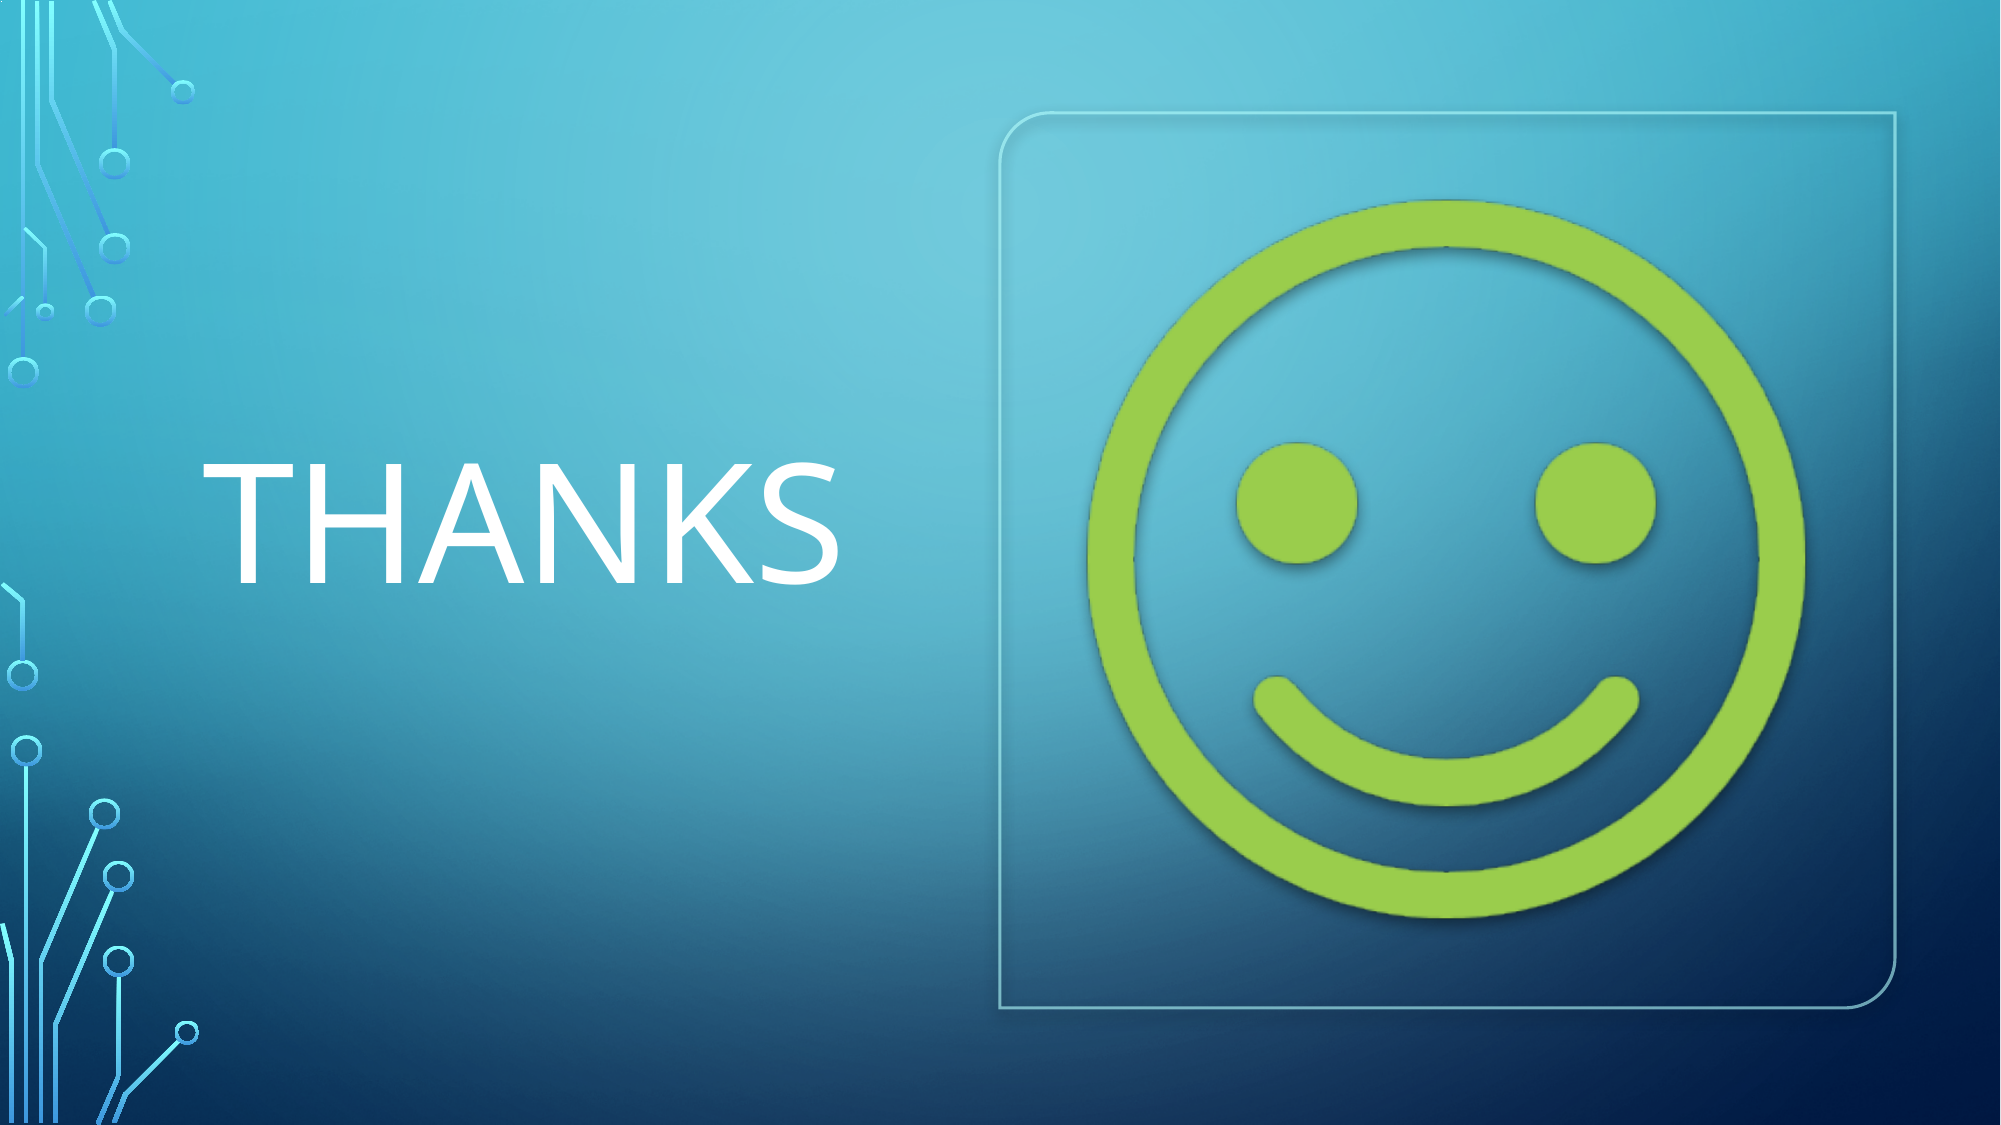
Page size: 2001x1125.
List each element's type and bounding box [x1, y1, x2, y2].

picture [201, 0, 2000, 1125]
text_box [0, 0, 201, 1125]
